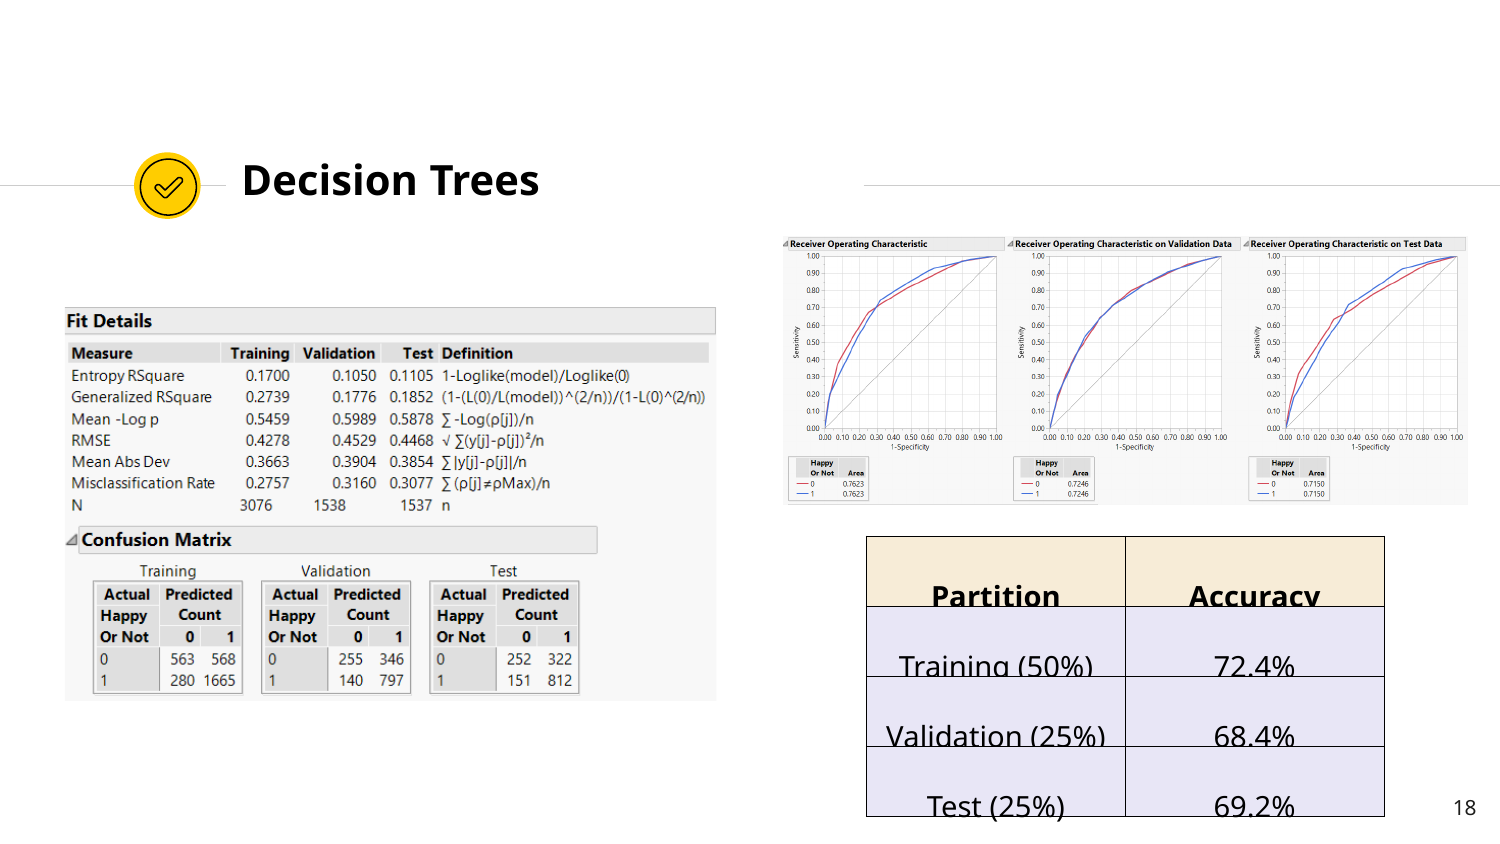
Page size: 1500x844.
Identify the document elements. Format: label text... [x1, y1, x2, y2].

table_cell Test (25%) [867, 747, 1125, 816]
picture [64, 307, 717, 702]
title [226, 151, 1149, 223]
table_header Partition [867, 537, 1125, 606]
picture [783, 236, 1468, 505]
table_cell 72.4% [1126, 607, 1384, 676]
table_cell 69.2% [1126, 747, 1384, 816]
table_header Accuracy [1126, 537, 1384, 606]
slide_number 18 [1401, 779, 1492, 844]
table_cell Validation (25%) [867, 677, 1125, 746]
text_box Decision Trees [226, 146, 641, 212]
table_cell Training (50%) [867, 607, 1125, 676]
table_cell 68.4% [1126, 677, 1384, 746]
